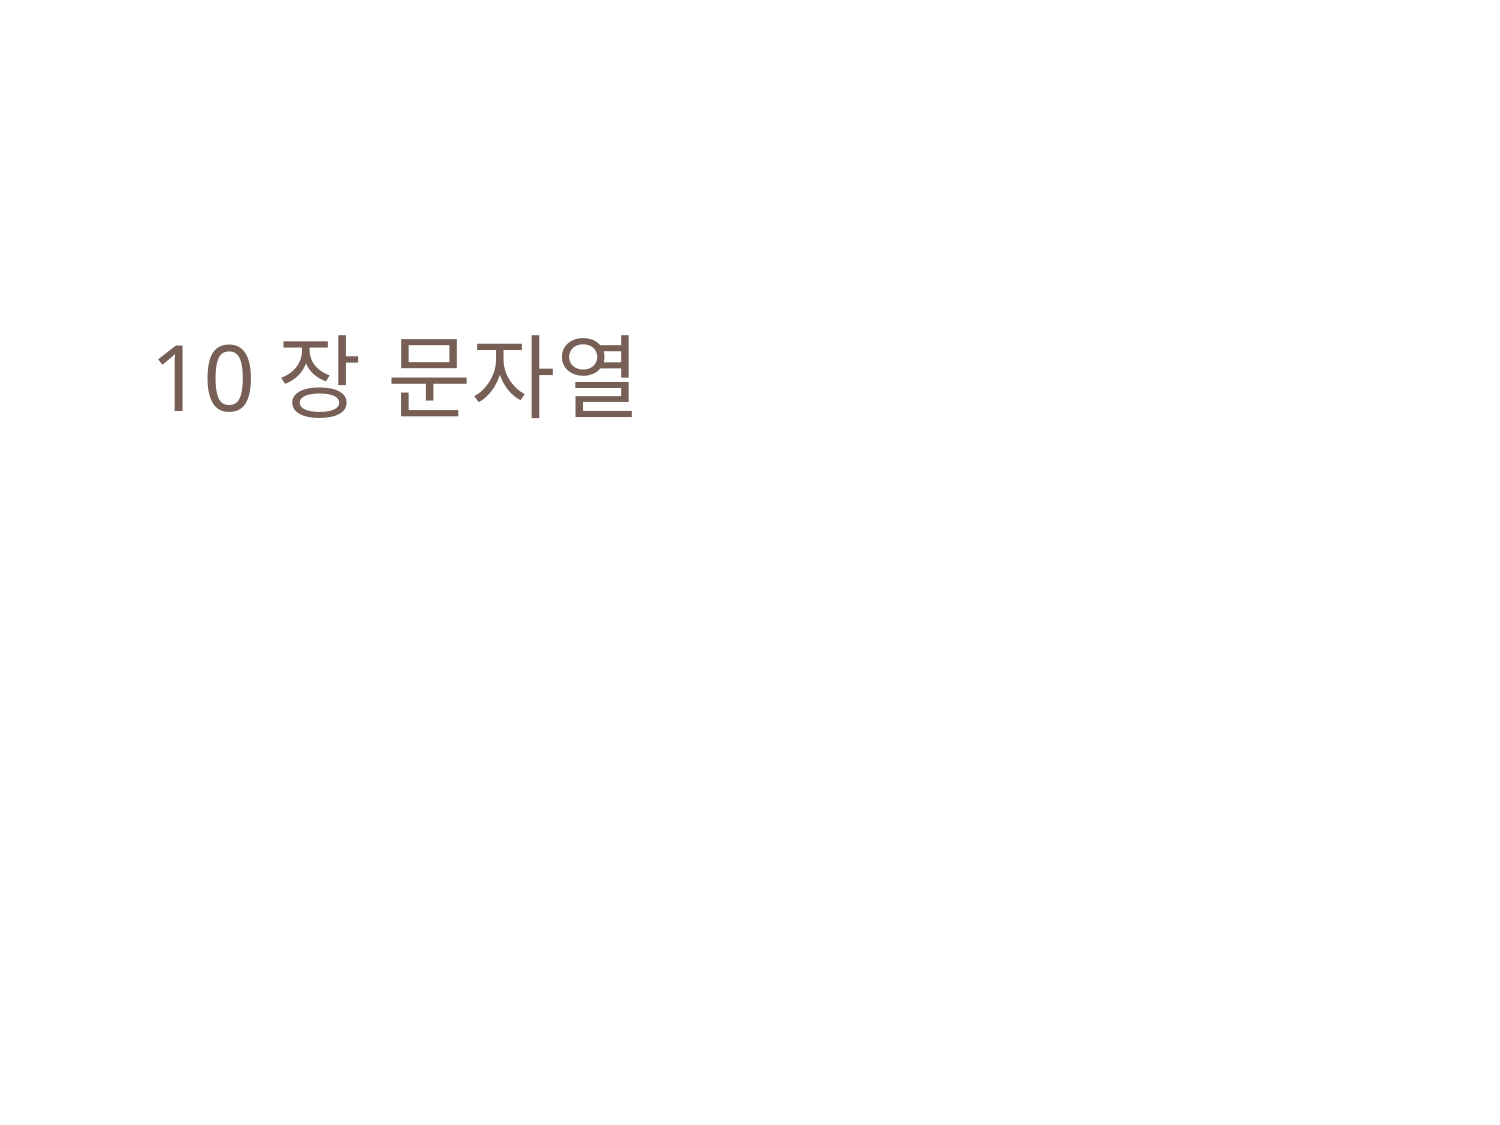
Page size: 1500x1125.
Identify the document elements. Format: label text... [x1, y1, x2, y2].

text_box 10장 문자열 [135, 312, 1393, 563]
